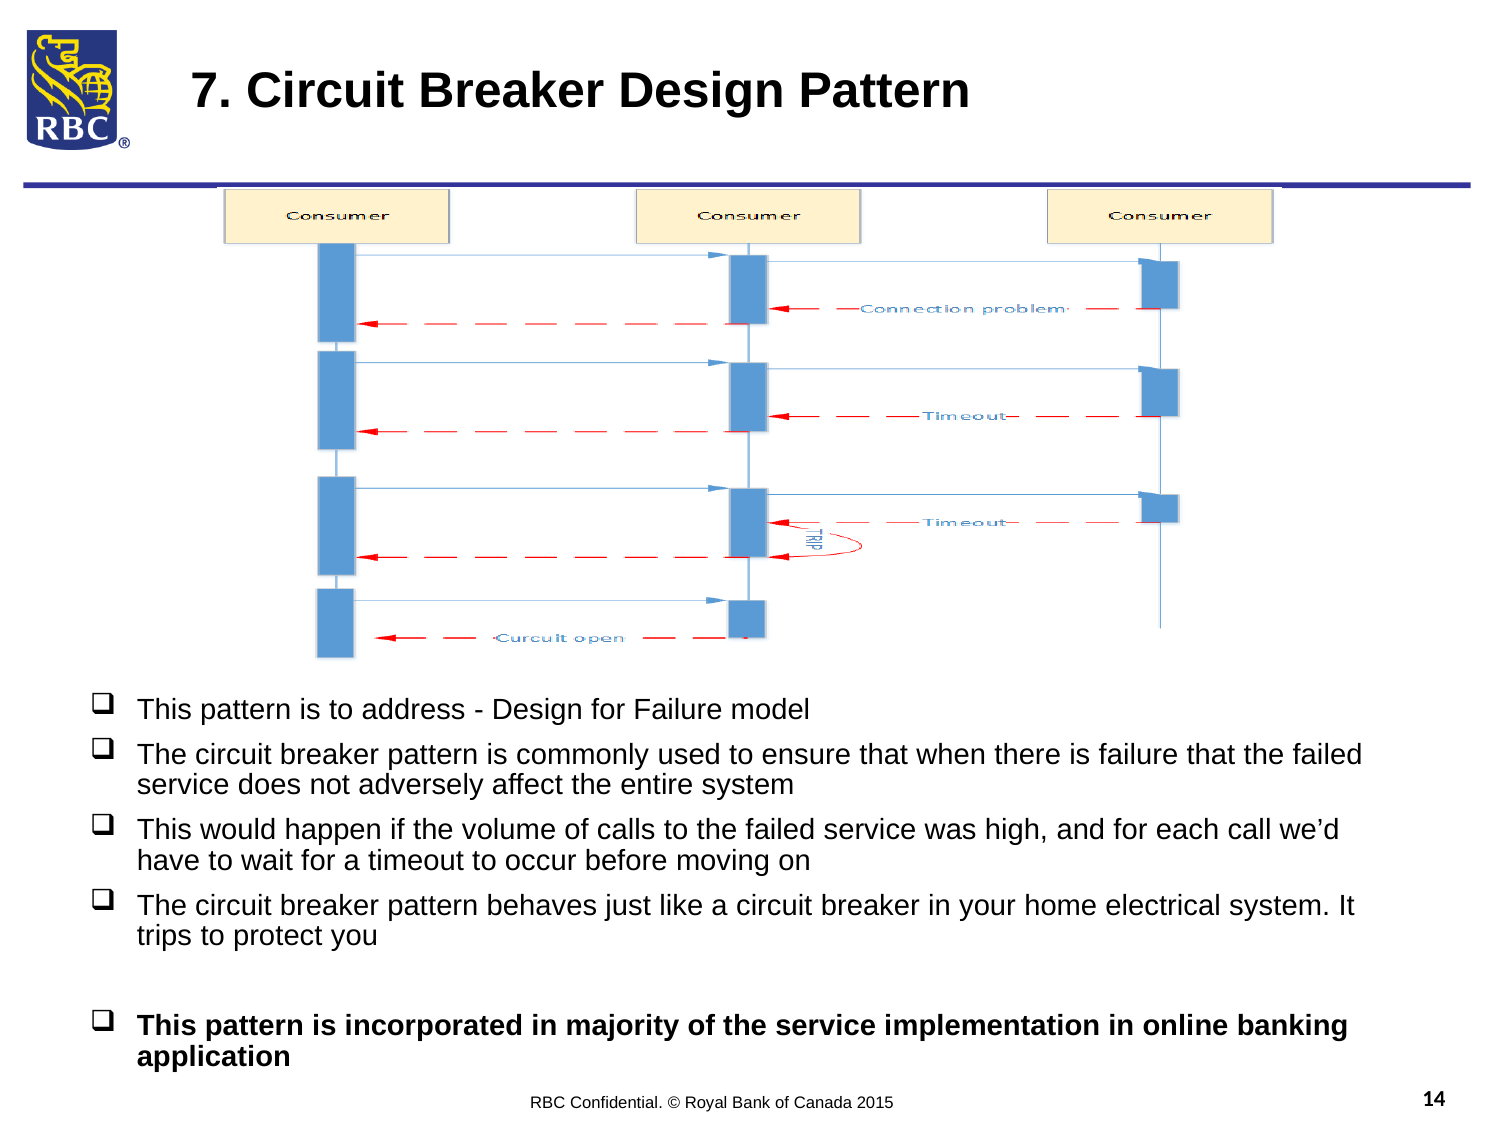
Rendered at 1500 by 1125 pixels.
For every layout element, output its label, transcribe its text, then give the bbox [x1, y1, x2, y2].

text_box 7. Circuit Breaker Design Pattern [175, 49, 987, 125]
picture [217, 187, 1283, 663]
text_box This pattern is to address - Design for Failure model The circuit breaker pattern is commonly used to ensure that when there is failure that the failed service does not adversely affect the entire system This would happen if the volume of calls to the failed service was high, and for each call we’d have to wait for a timeout to occur before moving on The circuit breaker pattern behaves just like a circuit breaker in your home electrical system. It trips to protect you This pattern is incorporated in majority of the service implementation in online banking application [74, 687, 1425, 1088]
picture [26, 30, 137, 150]
